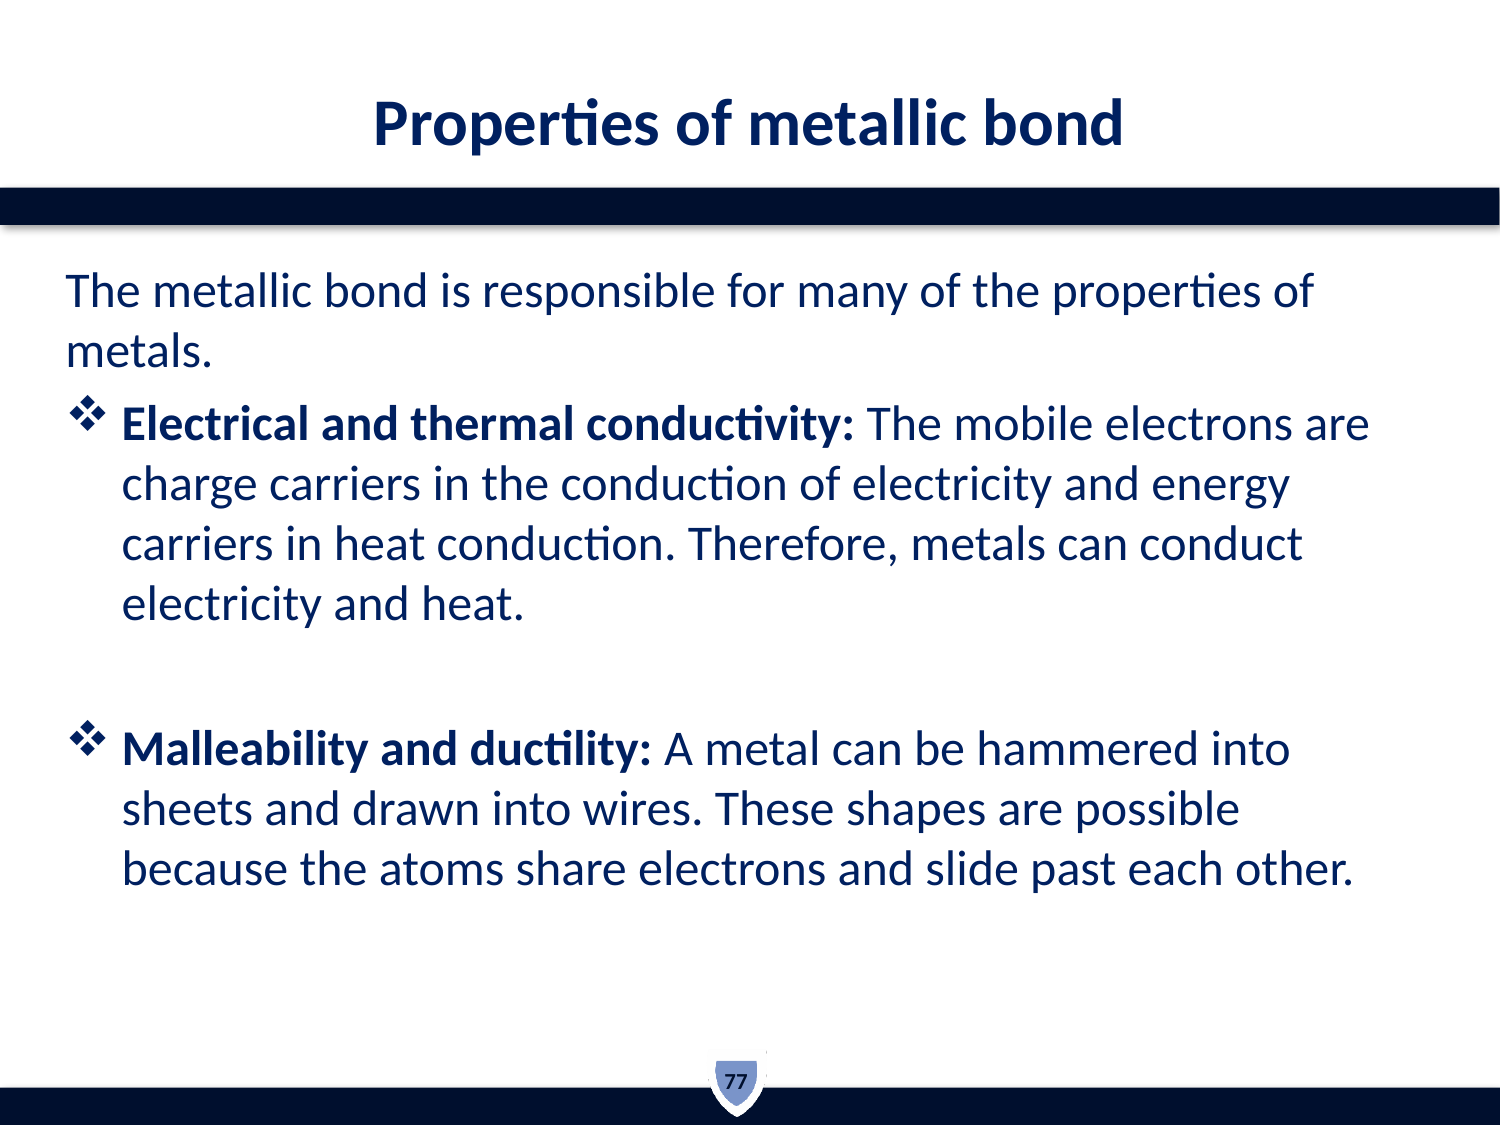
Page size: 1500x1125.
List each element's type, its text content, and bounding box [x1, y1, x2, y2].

picture [706, 1110, 767, 1117]
slide_number 77 [704, 1050, 768, 1110]
title Properties of metallic bond [75, 24, 1425, 213]
list The metallic bond is responsible for many of the properties of metals. Electrical and thermal conductivity: The mobile electrons are charge carriers in the conduction of electricity and energy carriers in heat conduction. Therefore, metals can conduct electricity and heat. Malleability and ductility: A metal can be hammered into sheets and drawn into wires. These shapes are possible because the atoms share electrons and slide past each other. [31, 249, 1425, 1061]
